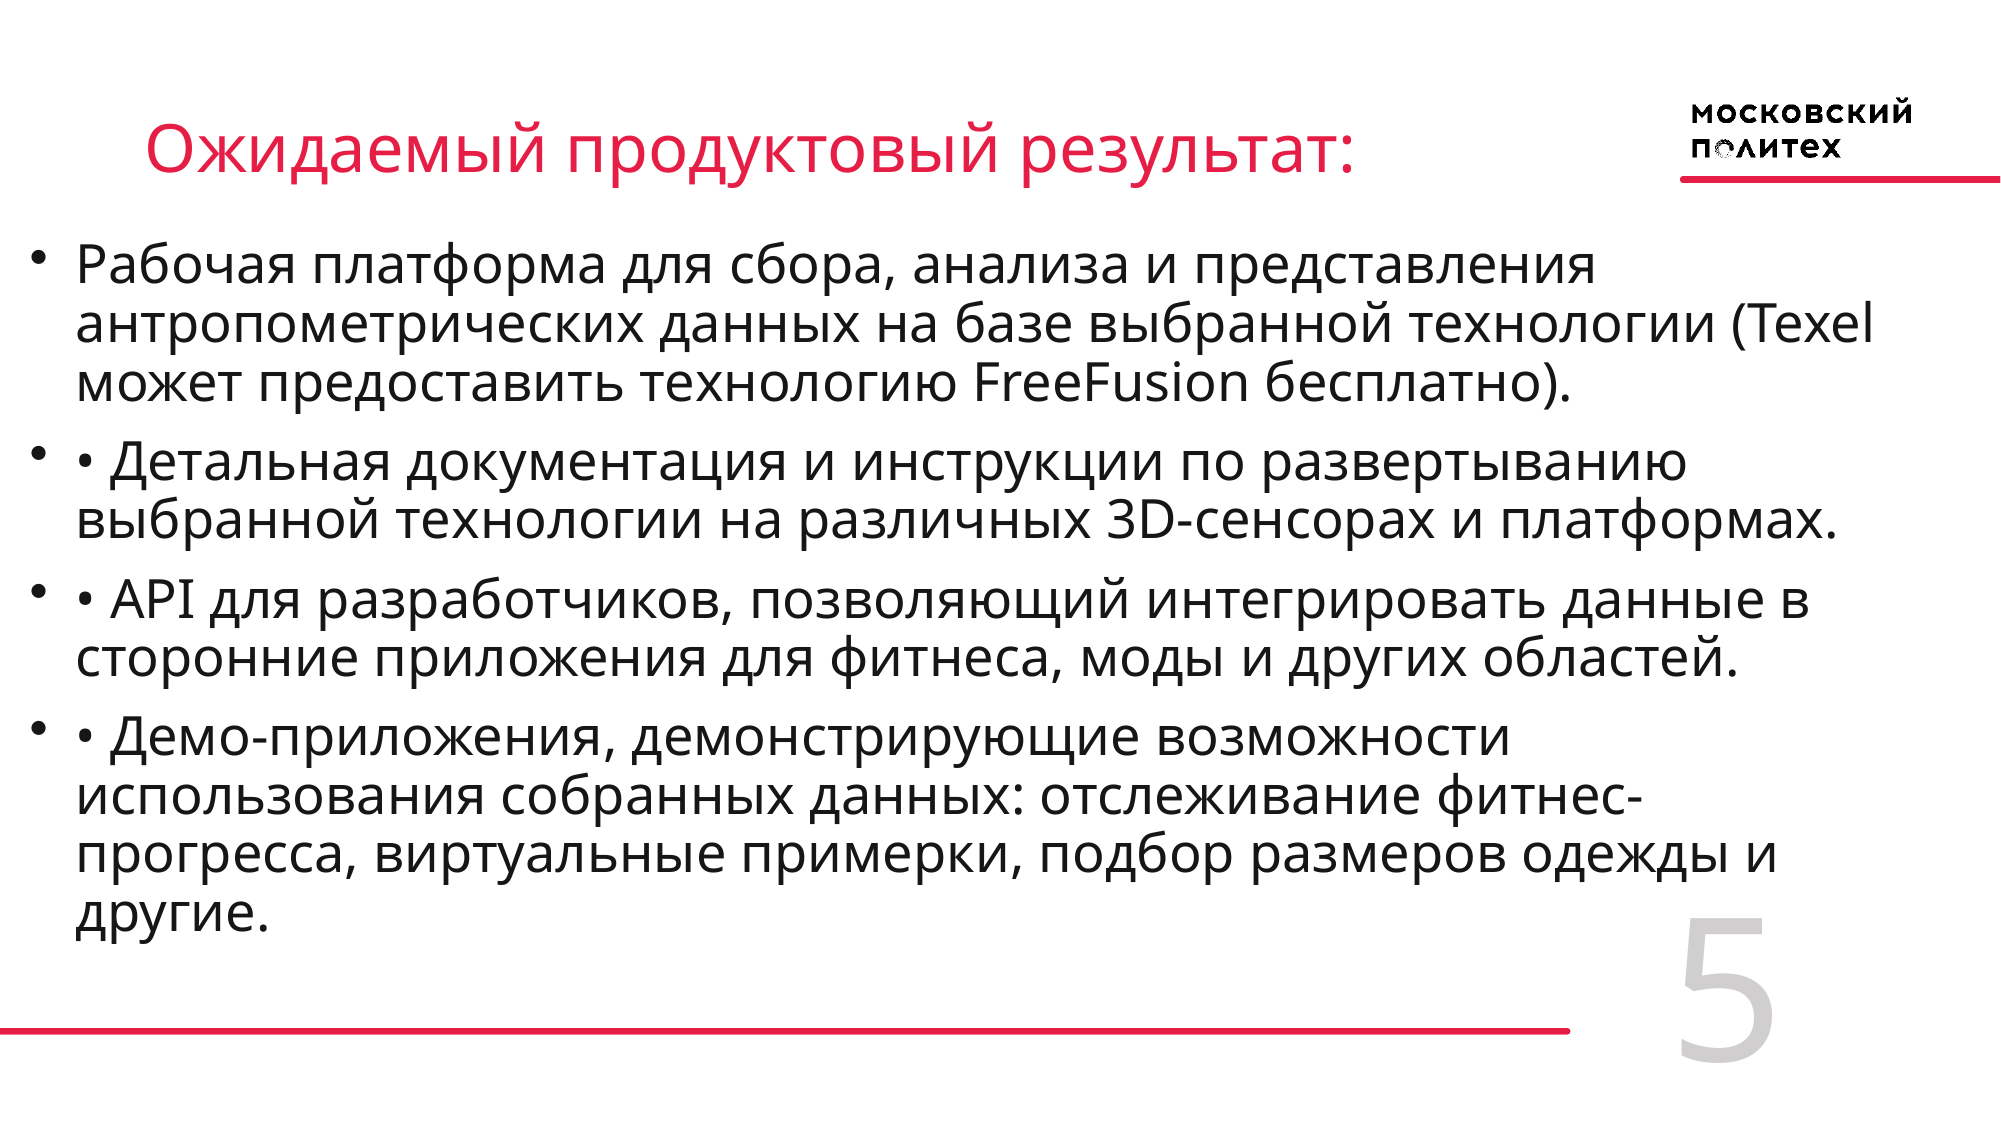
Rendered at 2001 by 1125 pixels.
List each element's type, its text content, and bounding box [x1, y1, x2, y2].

picture [1677, 32, 1922, 206]
slide_number 5 [1661, 951, 1791, 1125]
title Ожидаемый продуктовый результат: [136, 84, 1595, 219]
text_box Рабочая платформа для сбора, анализа и представления антропометрических данных на базе выбранной технологии (Texel может предоставить технологию FreeFusion бесплатно). • Детальная документация и инструкции по развертыванию выбранной технологии на различных 3D-сенсорах и платформах. • API для разработчиков, позволяющий интегрировать данные в сторонние приложения для фитнеса, моды и других областей. • Демо-приложения, демонстрирующие возможности использования собранных данных: отслеживание фитнес-прогресса, виртуальные примерки, подбор размеров одежды и другие. [22, 229, 1936, 951]
